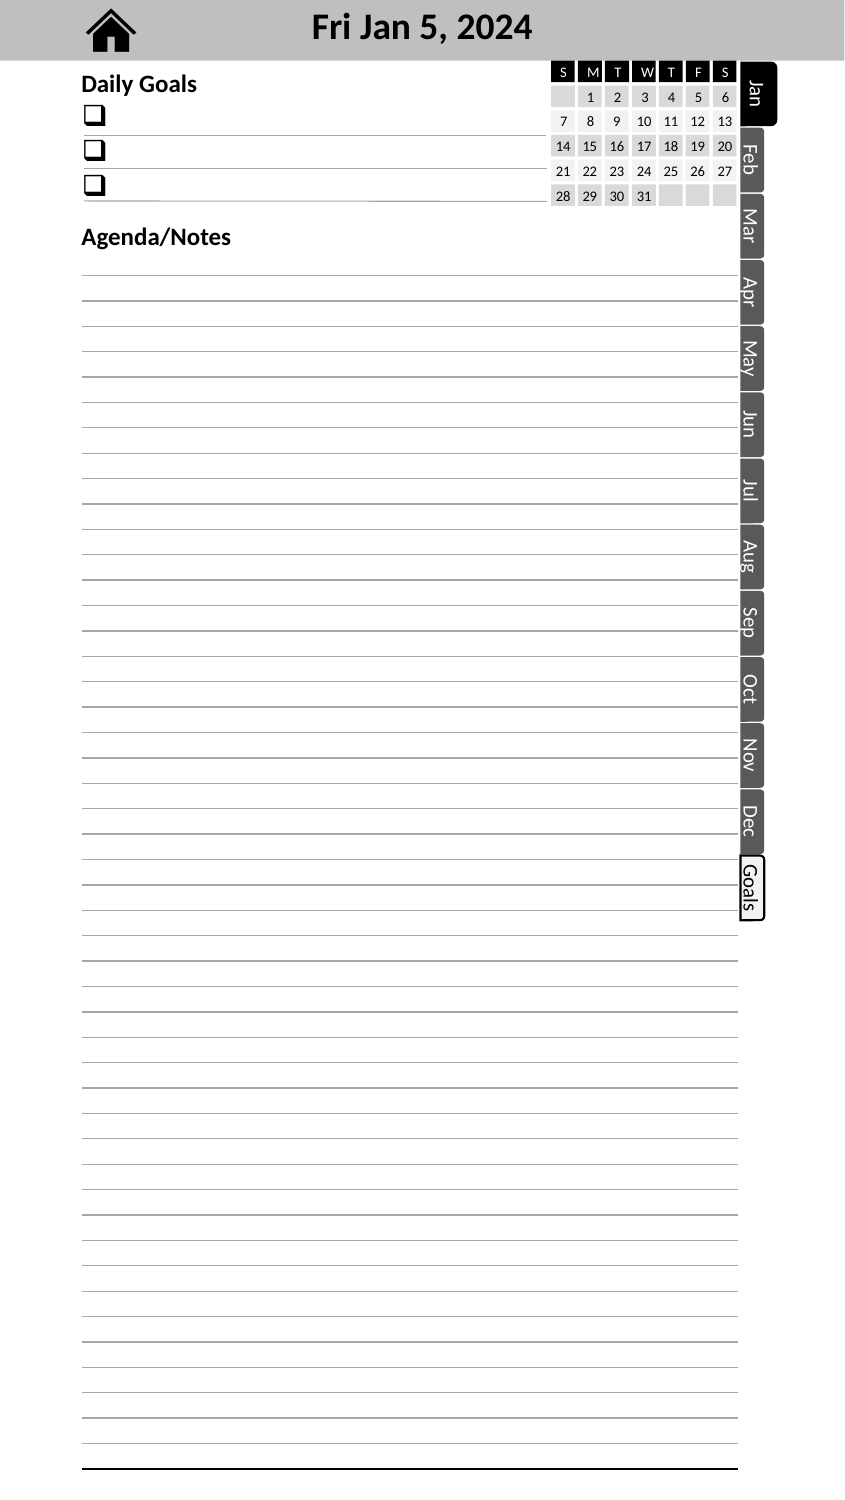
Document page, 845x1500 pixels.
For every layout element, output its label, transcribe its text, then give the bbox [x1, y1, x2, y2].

picture [82, 1, 140, 59]
list Fri Jan 5, 2024 [190, 0, 655, 61]
